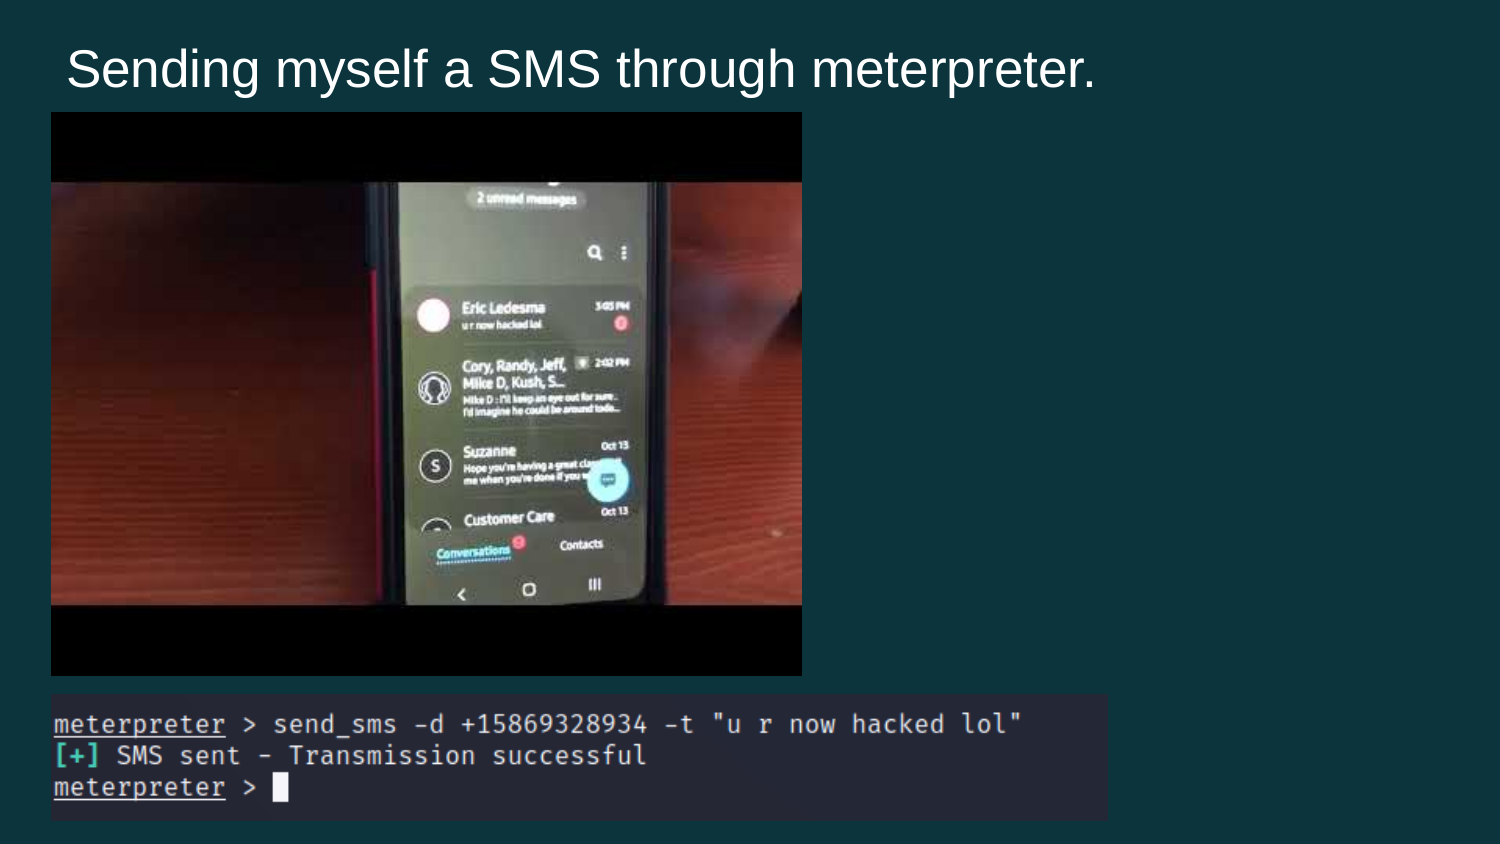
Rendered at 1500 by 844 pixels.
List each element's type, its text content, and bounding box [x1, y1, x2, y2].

picture [50, 112, 802, 676]
picture [50, 694, 1108, 822]
title Sending myself a SMS through meterpreter. [51, 19, 1449, 113]
